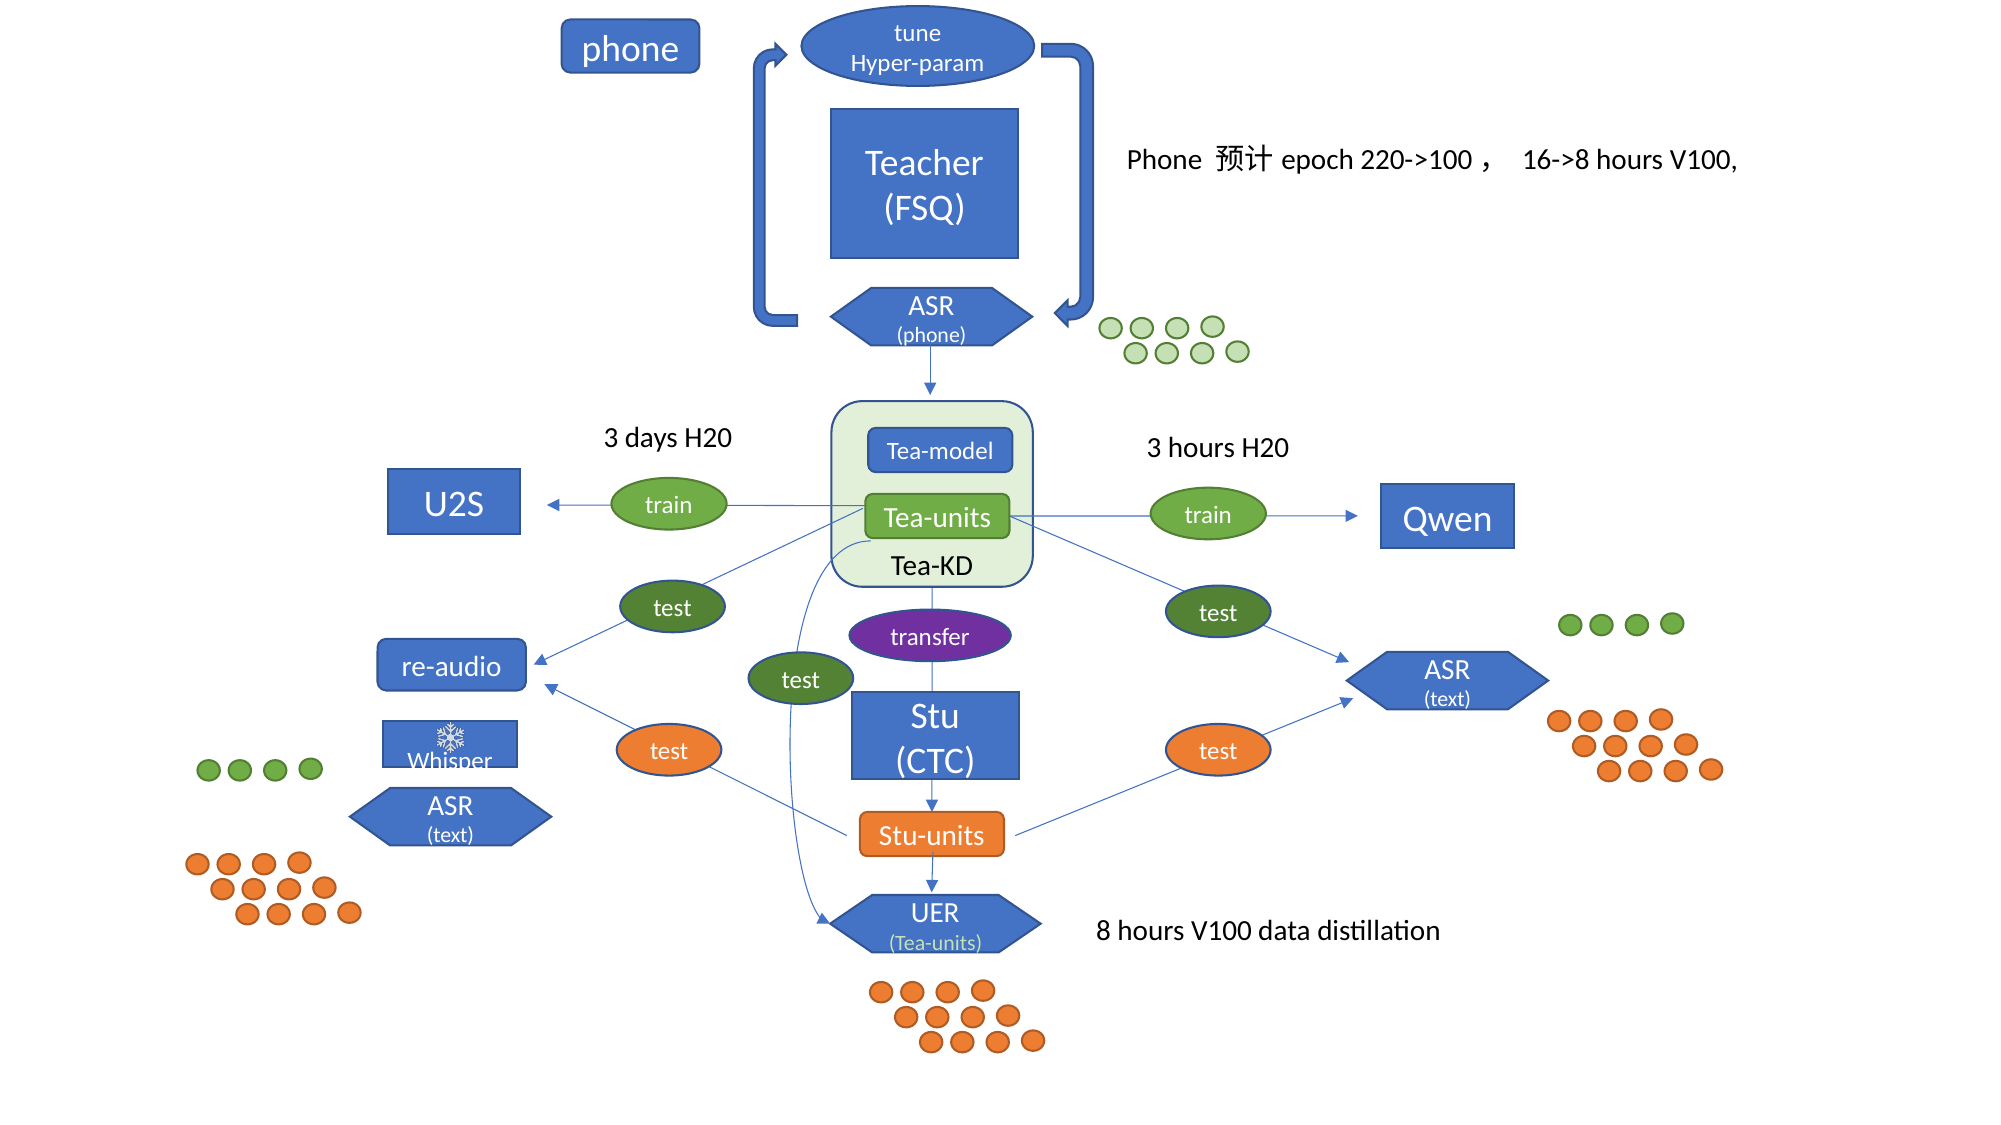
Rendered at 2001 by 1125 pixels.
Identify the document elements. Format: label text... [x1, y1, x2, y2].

text_box [1613, 709, 1638, 733]
text_box [1225, 340, 1250, 363]
text_box [752, 41, 799, 327]
text_box [985, 1030, 1010, 1054]
text_box ASR (text) [348, 786, 544, 847]
text_box Stu (CTC) [933, 691, 1020, 711]
text_box [1200, 315, 1225, 338]
text_box re-audio [376, 637, 527, 692]
text_box [868, 980, 894, 1004]
text_box [337, 901, 362, 924]
text_box [918, 1030, 944, 1054]
text_box Tea-KD [830, 400, 1034, 515]
text_box [251, 852, 277, 876]
text_box [1663, 759, 1688, 783]
text_box transfer [863, 608, 931, 663]
text_box [276, 877, 302, 901]
text_box [1546, 709, 1572, 733]
text_box [266, 902, 291, 926]
text_box [185, 852, 210, 876]
text_box [1123, 341, 1148, 365]
text_box phone [560, 18, 701, 74]
text_box U2S [387, 468, 521, 535]
text_box 3 days H20 [588, 411, 748, 461]
text_box [1628, 759, 1653, 783]
text_box Whisper [382, 720, 518, 768]
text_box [659, 711, 1042, 753]
text_box 8 hours V100 data distillation [1081, 904, 1456, 954]
text_box [950, 1030, 975, 1054]
text_box [196, 759, 221, 782]
picture [428, 715, 473, 760]
text_box [900, 980, 925, 1004]
text_box tune Hyper-param [800, 5, 1036, 87]
text_box [1164, 316, 1190, 340]
text_box [301, 902, 327, 926]
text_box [533, 508, 863, 665]
text_box Stu (CTC) [851, 753, 931, 780]
text_box [1673, 733, 1699, 756]
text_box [1009, 515, 1350, 663]
text_box Stu (CTC) [933, 753, 1015, 780]
text_box [960, 1005, 985, 1029]
text_box [925, 1005, 950, 1029]
text_box ASR (phone) [829, 286, 1035, 347]
text_box [1698, 758, 1724, 781]
text_box transfer [933, 608, 1009, 663]
text_box Qwen [1380, 483, 1515, 549]
text_box train [610, 476, 728, 505]
text_box [1624, 613, 1650, 637]
text_box [262, 759, 288, 782]
text_box [241, 877, 266, 901]
text_box Tea-units [864, 492, 1011, 540]
text_box UER (Tea-units) [828, 893, 1043, 954]
text_box train [1149, 486, 1267, 515]
text_box [1189, 341, 1215, 365]
text_box [1596, 759, 1622, 783]
text_box [287, 851, 312, 874]
text_box 3 hours H20 [1131, 421, 1305, 471]
text_box Teacher (FSQ) [830, 108, 1019, 259]
text_box [1638, 734, 1663, 758]
text_box [995, 1004, 1021, 1027]
text_box Phone 预计epoch 220->100， 16->8 hours V100, [1112, 132, 1760, 183]
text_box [544, 684, 847, 836]
text_box Tea-model [867, 426, 1014, 474]
text_box [1020, 1029, 1046, 1052]
text_box [1098, 316, 1123, 340]
text_box [210, 877, 235, 901]
text_box [235, 902, 260, 926]
text_box Tea-KD [863, 509, 1009, 588]
text_box [1129, 316, 1155, 340]
text_box [935, 980, 960, 1004]
text_box [227, 759, 253, 782]
text_box [1603, 734, 1628, 758]
text_box [1571, 734, 1597, 758]
text_box Stu-units [858, 810, 1006, 858]
text_box [1578, 709, 1603, 733]
text_box [970, 979, 996, 1002]
text_box [893, 1005, 919, 1029]
text_box [1589, 613, 1614, 637]
text_box [1041, 42, 1095, 329]
text_box [312, 876, 337, 899]
text_box [298, 757, 323, 781]
text_box test [747, 665, 855, 692]
text_box [216, 852, 241, 876]
text_box [1154, 341, 1180, 365]
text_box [1015, 698, 1354, 836]
text_box [1660, 612, 1685, 635]
text_box ASR (text) [1345, 650, 1550, 711]
text_box [1558, 613, 1583, 637]
text_box Stu (CTC) [851, 691, 931, 711]
text_box [1648, 708, 1674, 731]
